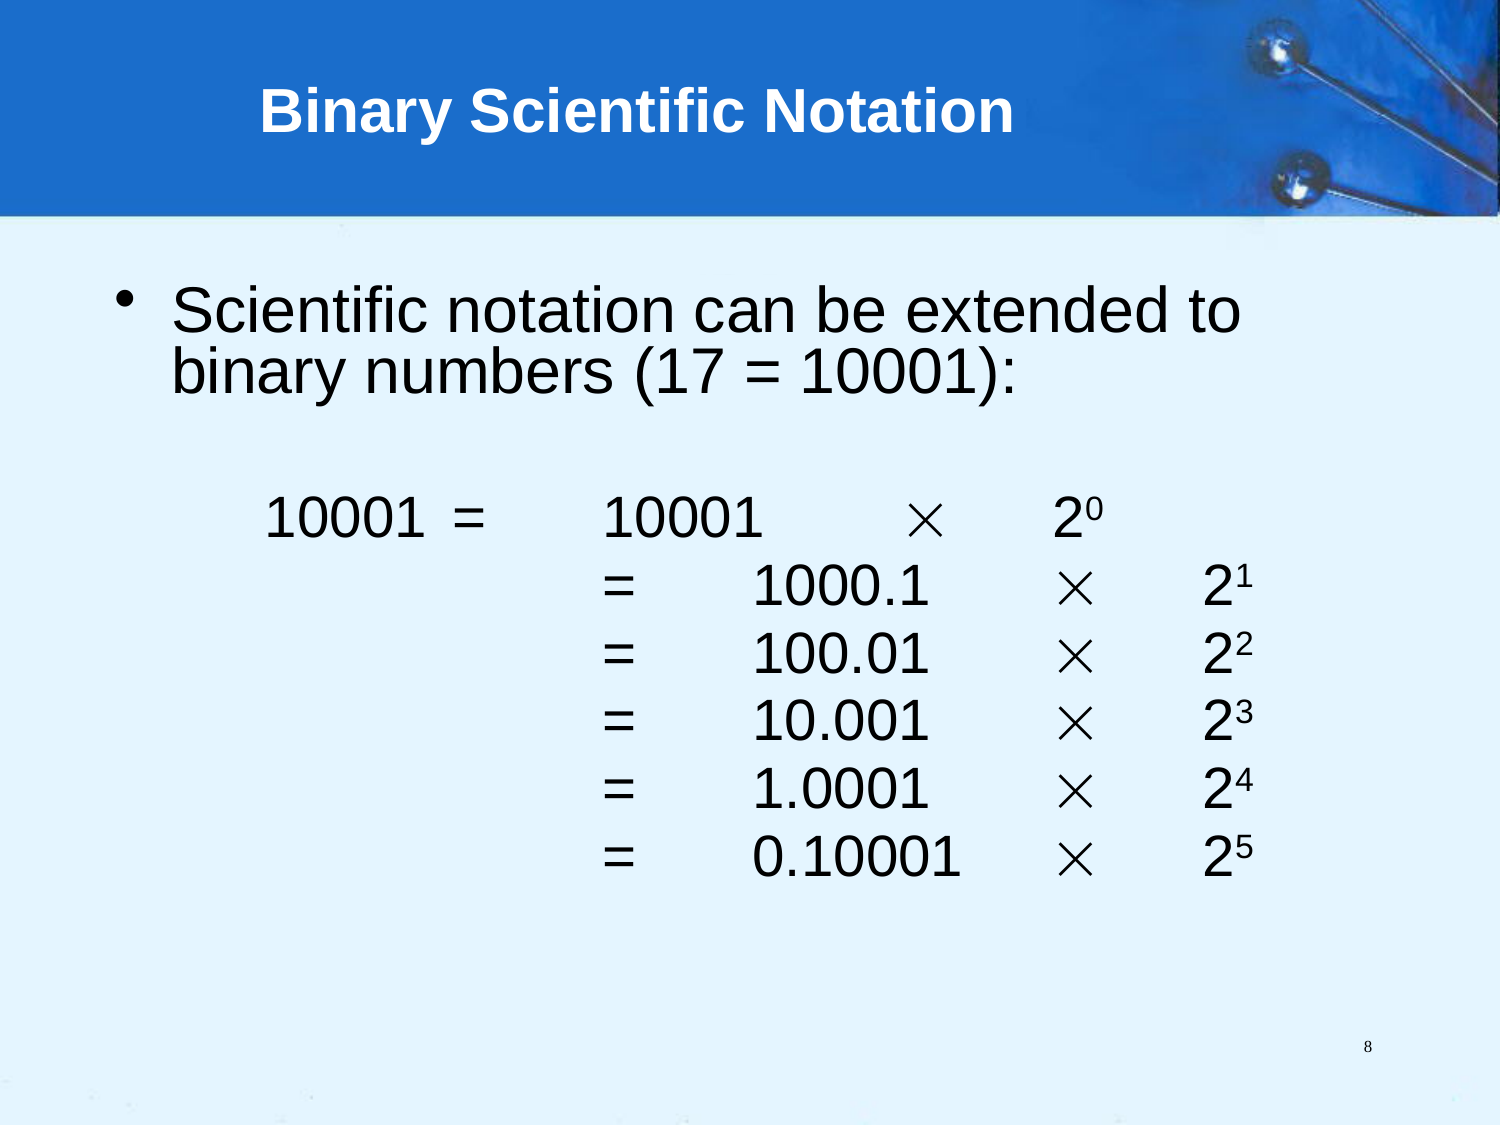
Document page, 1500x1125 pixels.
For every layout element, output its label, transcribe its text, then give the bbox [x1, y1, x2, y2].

list Scientific notation can be extended to binary numbers (17 = 10001): 10001 = 10001  20 = 1000.1  21 = 100.01  22 = 10.001  23 = 1.0001  24 = 0.10001  25 [99, 274, 1401, 1001]
picture [0, 0, 1500, 1125]
slide_number 8 [1074, 1024, 1388, 1101]
title Binary Scientific Notation [24, 62, 1251, 153]
